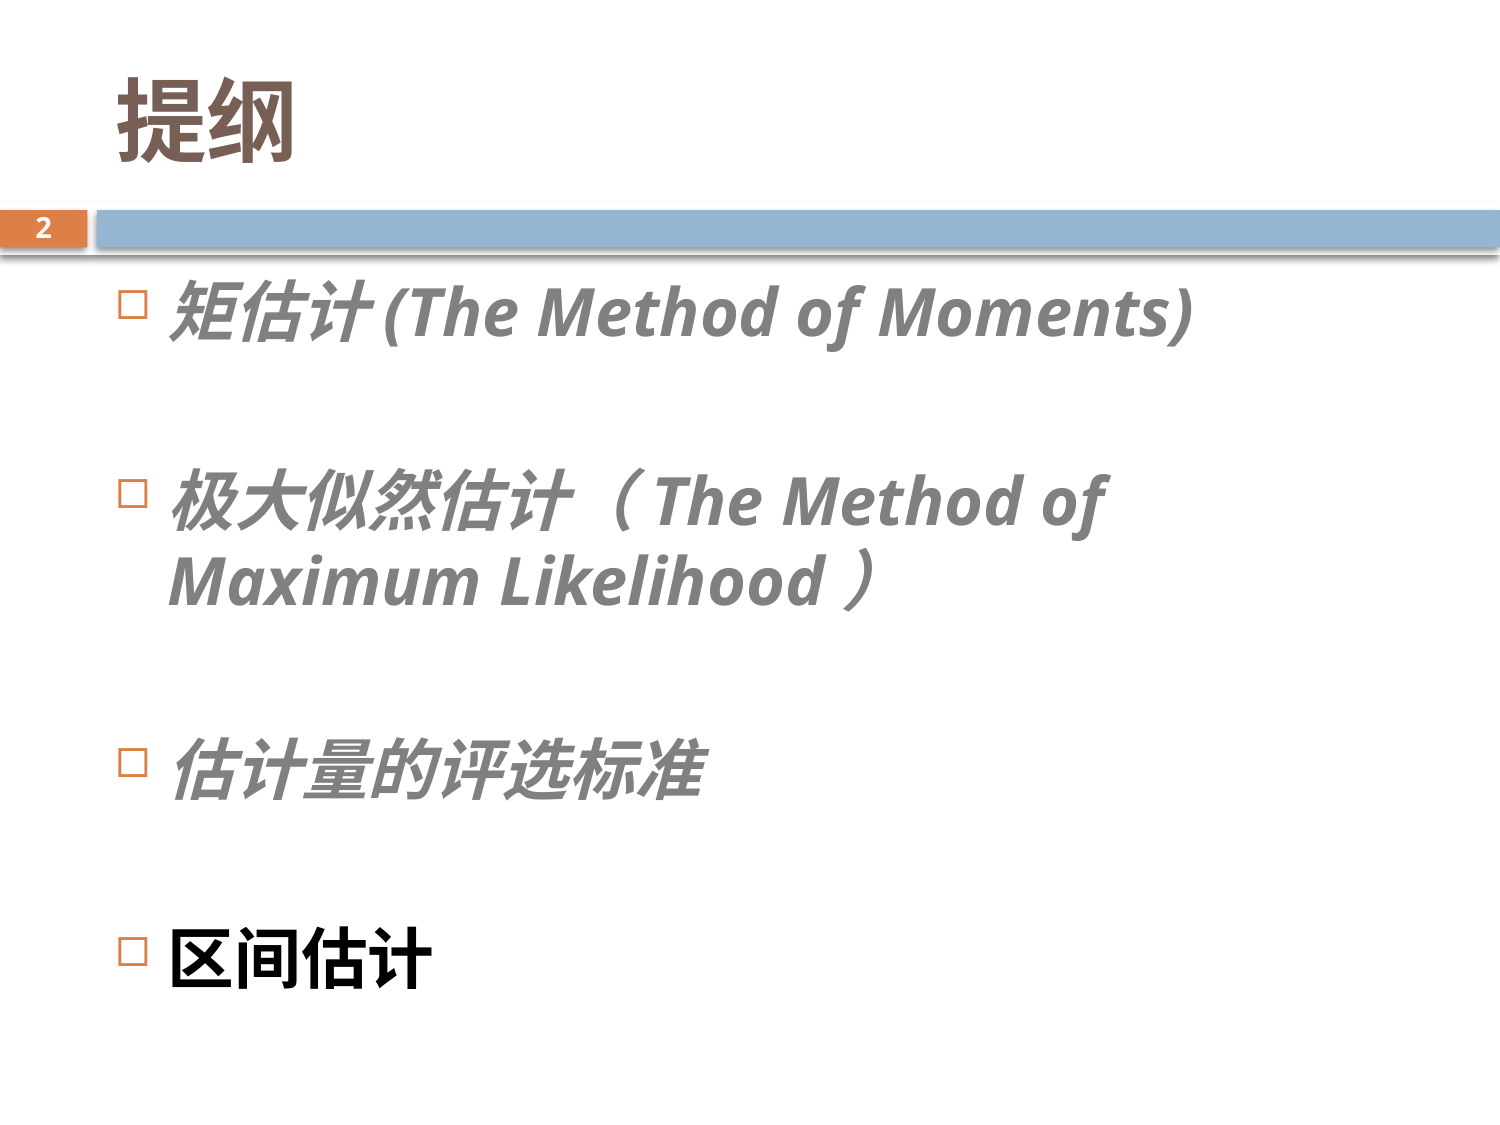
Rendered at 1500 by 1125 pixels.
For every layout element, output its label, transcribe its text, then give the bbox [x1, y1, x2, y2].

list 矩估计(The Method of Moments) 极大似然估计（The Method of Maximum Likelihood） 估计量的评选标准 区间估计 [100, 262, 1438, 1000]
slide_number 2 [0, 208, 88, 249]
title 提纲 [100, 37, 1438, 200]
